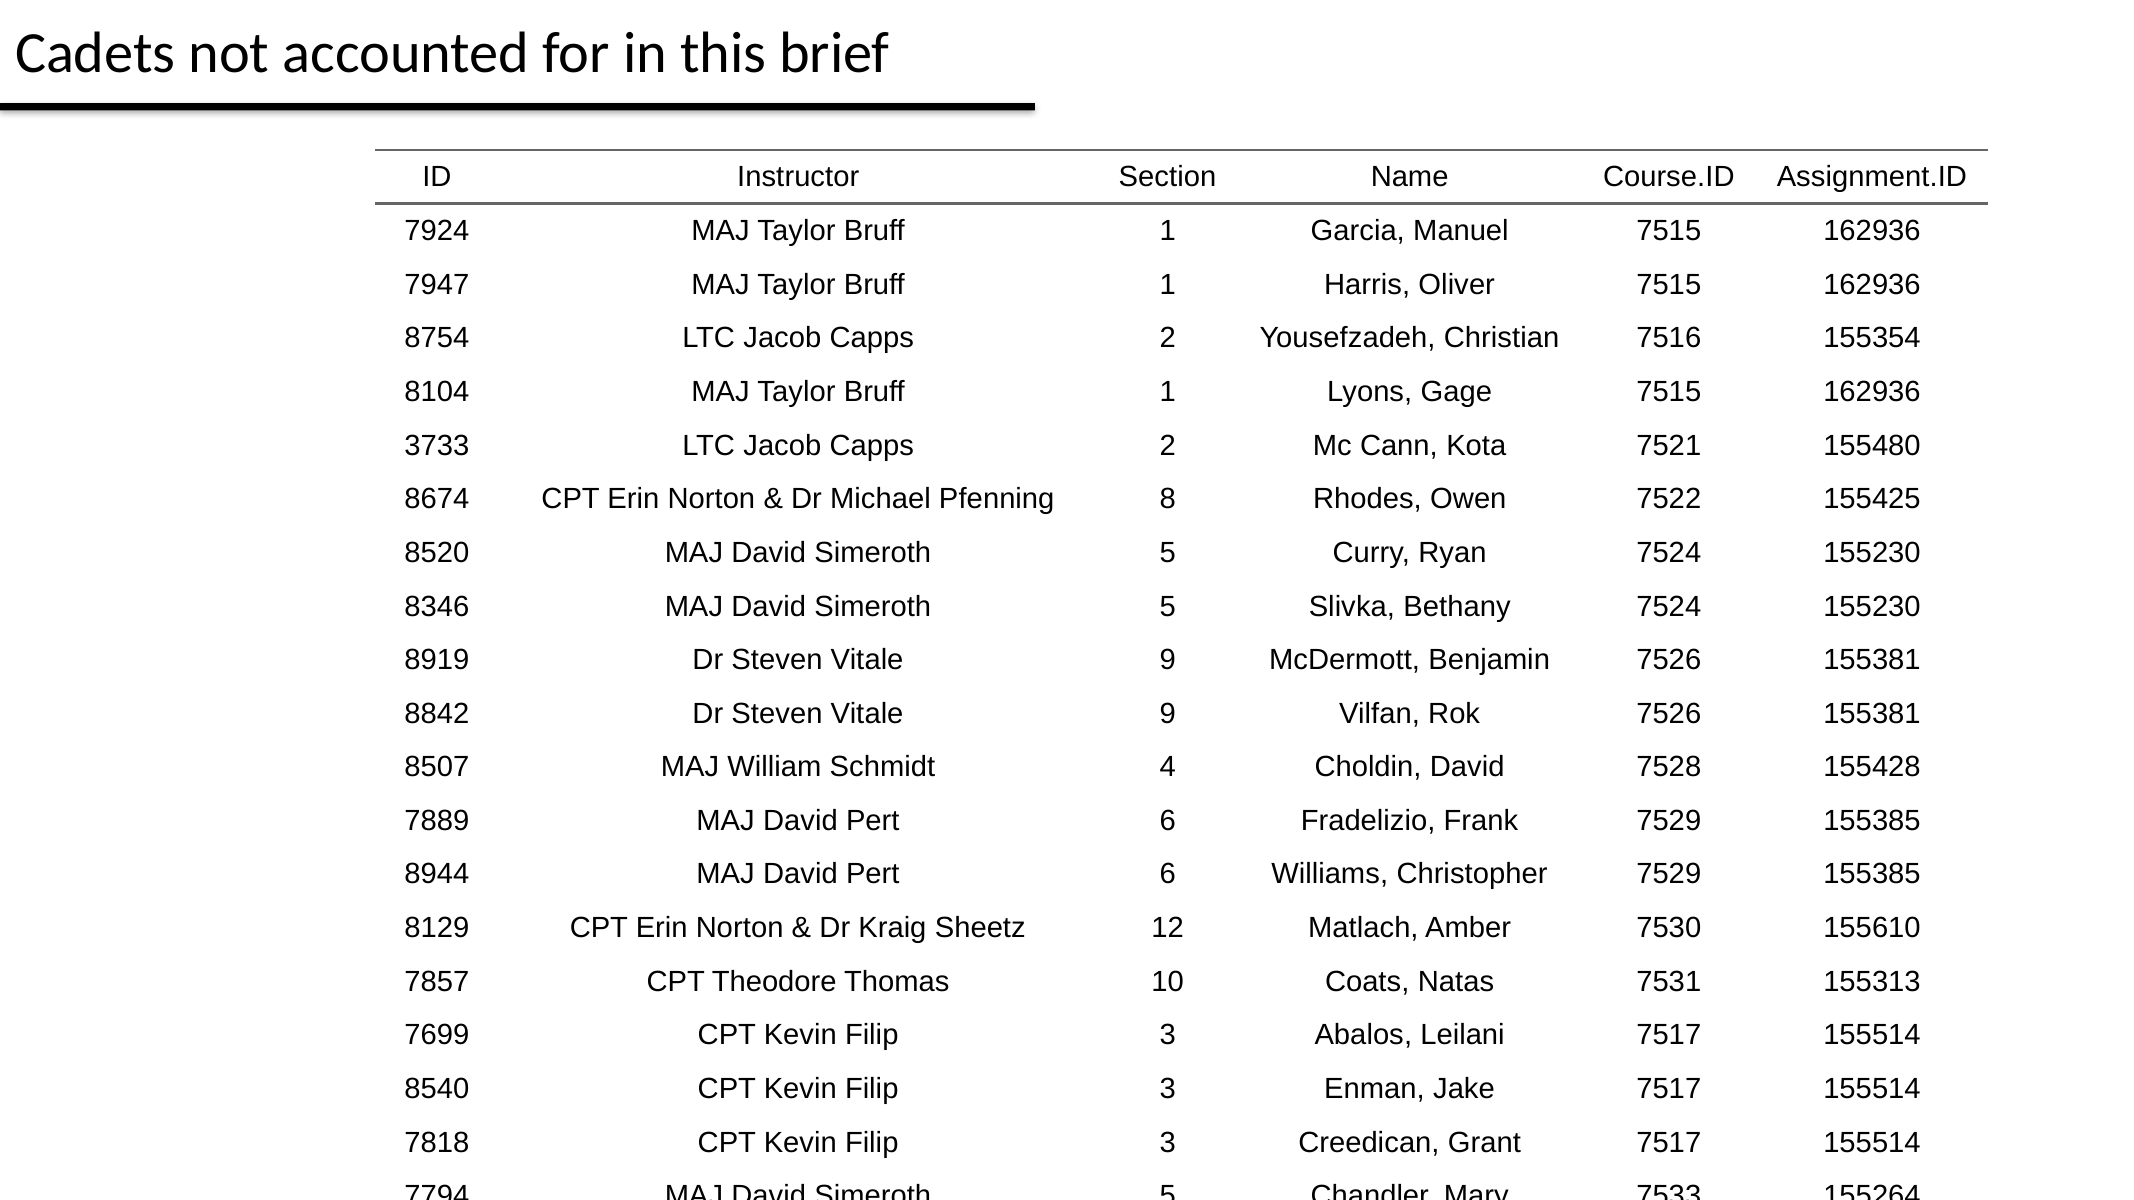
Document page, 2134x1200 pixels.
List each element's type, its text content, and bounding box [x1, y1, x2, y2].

table_cell MAJ David Pert [499, 793, 1098, 847]
table_cell 2 [1098, 311, 1238, 364]
table_cell 7889 [375, 793, 499, 847]
table_cell 6 [1098, 793, 1238, 847]
table_cell MAJ Taylor Bruff [499, 205, 1098, 257]
table_cell CPT Erin Norton & Dr Michael Pfenning [499, 472, 1098, 525]
table_cell 155381 [1756, 633, 1988, 686]
table_cell Mc Cann, Kota [1238, 418, 1582, 472]
table_cell LTC Jacob Capps [499, 311, 1098, 364]
table_cell Enman, Jake [1238, 1062, 1582, 1115]
table_cell CPT Kevin Filip [499, 1115, 1098, 1169]
table_cell 8754 [375, 311, 499, 364]
table_cell 7524 [1582, 579, 1756, 633]
table_cell MAJ David Simeroth [499, 1169, 1098, 1200]
table_cell 7517 [1582, 1062, 1756, 1115]
table_cell 7528 [1582, 740, 1756, 793]
table_cell 7530 [1582, 901, 1756, 954]
table_cell 7924 [375, 205, 499, 257]
table_header ID [375, 151, 499, 202]
table_cell Dr Steven Vitale [499, 633, 1098, 686]
table_cell 7521 [1582, 418, 1756, 472]
table_cell CPT Kevin Filip [499, 1062, 1098, 1115]
table_cell McDermott, Benjamin [1238, 633, 1582, 686]
table_cell LTC Jacob Capps [499, 418, 1098, 472]
title Cadets not accounted for in this brief [0, 0, 1035, 115]
table_cell 155385 [1756, 847, 1988, 901]
table_cell 5 [1098, 579, 1238, 633]
table_cell 8944 [375, 847, 499, 901]
table_header Section [1098, 151, 1238, 202]
table_cell 8540 [375, 1062, 499, 1115]
table_cell 7526 [1582, 633, 1756, 686]
table_cell 155313 [1756, 954, 1988, 1008]
table_cell 155514 [1756, 1008, 1988, 1062]
table_cell 7517 [1582, 1115, 1756, 1169]
table_cell 7533 [1582, 1169, 1756, 1200]
table_cell 155230 [1756, 525, 1988, 579]
table_cell Garcia, Manuel [1238, 205, 1582, 257]
table_cell Yousefzadeh, Christian [1238, 311, 1582, 364]
table_cell Coats, Natas [1238, 954, 1582, 1008]
table_cell 155230 [1756, 579, 1988, 633]
table_cell 9 [1098, 633, 1238, 686]
table_cell 155514 [1756, 1062, 1988, 1115]
table_cell 7529 [1582, 847, 1756, 901]
table_cell 8842 [375, 686, 499, 740]
table_cell 7529 [1582, 793, 1756, 847]
table_header Course.ID [1582, 151, 1756, 202]
table_cell 7947 [375, 257, 499, 311]
table_cell 7515 [1582, 205, 1756, 257]
table_cell Lyons, Gage [1238, 364, 1582, 418]
table_cell 2 [1098, 418, 1238, 472]
table_cell 1 [1098, 205, 1238, 257]
table_cell MAJ William Schmidt [499, 740, 1098, 793]
table_cell CPT Kevin Filip [499, 1008, 1098, 1062]
table_cell 7515 [1582, 364, 1756, 418]
table_cell 155385 [1756, 793, 1988, 847]
table_cell 155381 [1756, 686, 1988, 740]
table_cell Choldin, David [1238, 740, 1582, 793]
table_cell 3 [1098, 1008, 1238, 1062]
table_cell 9 [1098, 686, 1238, 740]
table_cell 7857 [375, 954, 499, 1008]
table_header Instructor [499, 151, 1098, 202]
table_cell Harris, Oliver [1238, 257, 1582, 311]
table_cell MAJ Taylor Bruff [499, 364, 1098, 418]
table_cell 155425 [1756, 472, 1988, 525]
table_cell Slivka, Bethany [1238, 579, 1582, 633]
table_cell 162936 [1756, 205, 1988, 257]
table_cell 7818 [375, 1115, 499, 1169]
table_cell CPT Erin Norton & Dr Kraig Sheetz [499, 901, 1098, 954]
table_cell 7515 [1582, 257, 1756, 311]
table_cell 8346 [375, 579, 499, 633]
table_cell 6 [1098, 847, 1238, 901]
table_cell 155610 [1756, 901, 1988, 954]
table_cell 8674 [375, 472, 499, 525]
table_cell Dr Steven Vitale [499, 686, 1098, 740]
table_cell 8129 [375, 901, 499, 954]
table_cell 5 [1098, 1169, 1238, 1200]
table_cell 7516 [1582, 311, 1756, 364]
table_cell CPT Theodore Thomas [499, 954, 1098, 1008]
table_cell 162936 [1756, 364, 1988, 418]
table_cell 155428 [1756, 740, 1988, 793]
table_cell MAJ David Pert [499, 847, 1098, 901]
table_cell 162936 [1756, 257, 1988, 311]
table_cell Curry, Ryan [1238, 525, 1582, 579]
table_cell Matlach, Amber [1238, 901, 1582, 954]
table_cell MAJ Taylor Bruff [499, 257, 1098, 311]
table_header Name [1238, 151, 1582, 202]
table_cell MAJ David Simeroth [499, 525, 1098, 579]
table_cell 7517 [1582, 1008, 1756, 1062]
table_cell 7522 [1582, 472, 1756, 525]
table_cell 3 [1098, 1062, 1238, 1115]
table_cell 3733 [375, 418, 499, 472]
table_cell 8104 [375, 364, 499, 418]
table_cell Rhodes, Owen [1238, 472, 1582, 525]
table_cell 7531 [1582, 954, 1756, 1008]
table_cell Vilfan, Rok [1238, 686, 1582, 740]
table_cell 4 [1098, 740, 1238, 793]
table_cell 155514 [1756, 1115, 1988, 1169]
table_cell 8919 [375, 633, 499, 686]
table_cell MAJ David Simeroth [499, 579, 1098, 633]
table_cell 8520 [375, 525, 499, 579]
table_cell 3 [1098, 1115, 1238, 1169]
table_cell 7699 [375, 1008, 499, 1062]
table_cell 1 [1098, 257, 1238, 311]
table_cell 155354 [1756, 311, 1988, 364]
table_cell Fradelizio, Frank [1238, 793, 1582, 847]
table_cell 8 [1098, 472, 1238, 525]
table_cell Abalos, Leilani [1238, 1008, 1582, 1062]
table_cell Chandler, Mary [1238, 1169, 1582, 1200]
table_cell 7794 [375, 1169, 499, 1200]
table_cell Williams, Christopher [1238, 847, 1582, 901]
table_cell 155480 [1756, 418, 1988, 472]
table_cell 7526 [1582, 686, 1756, 740]
table_cell 5 [1098, 525, 1238, 579]
table_header Assignment.ID [1756, 151, 1988, 202]
table_cell 1 [1098, 364, 1238, 418]
table_cell 155264 [1756, 1169, 1988, 1200]
table_cell 7524 [1582, 525, 1756, 579]
table_cell 8507 [375, 740, 499, 793]
table_cell 12 [1098, 901, 1238, 954]
table_cell 10 [1098, 954, 1238, 1008]
table_cell Creedican, Grant [1238, 1115, 1582, 1169]
